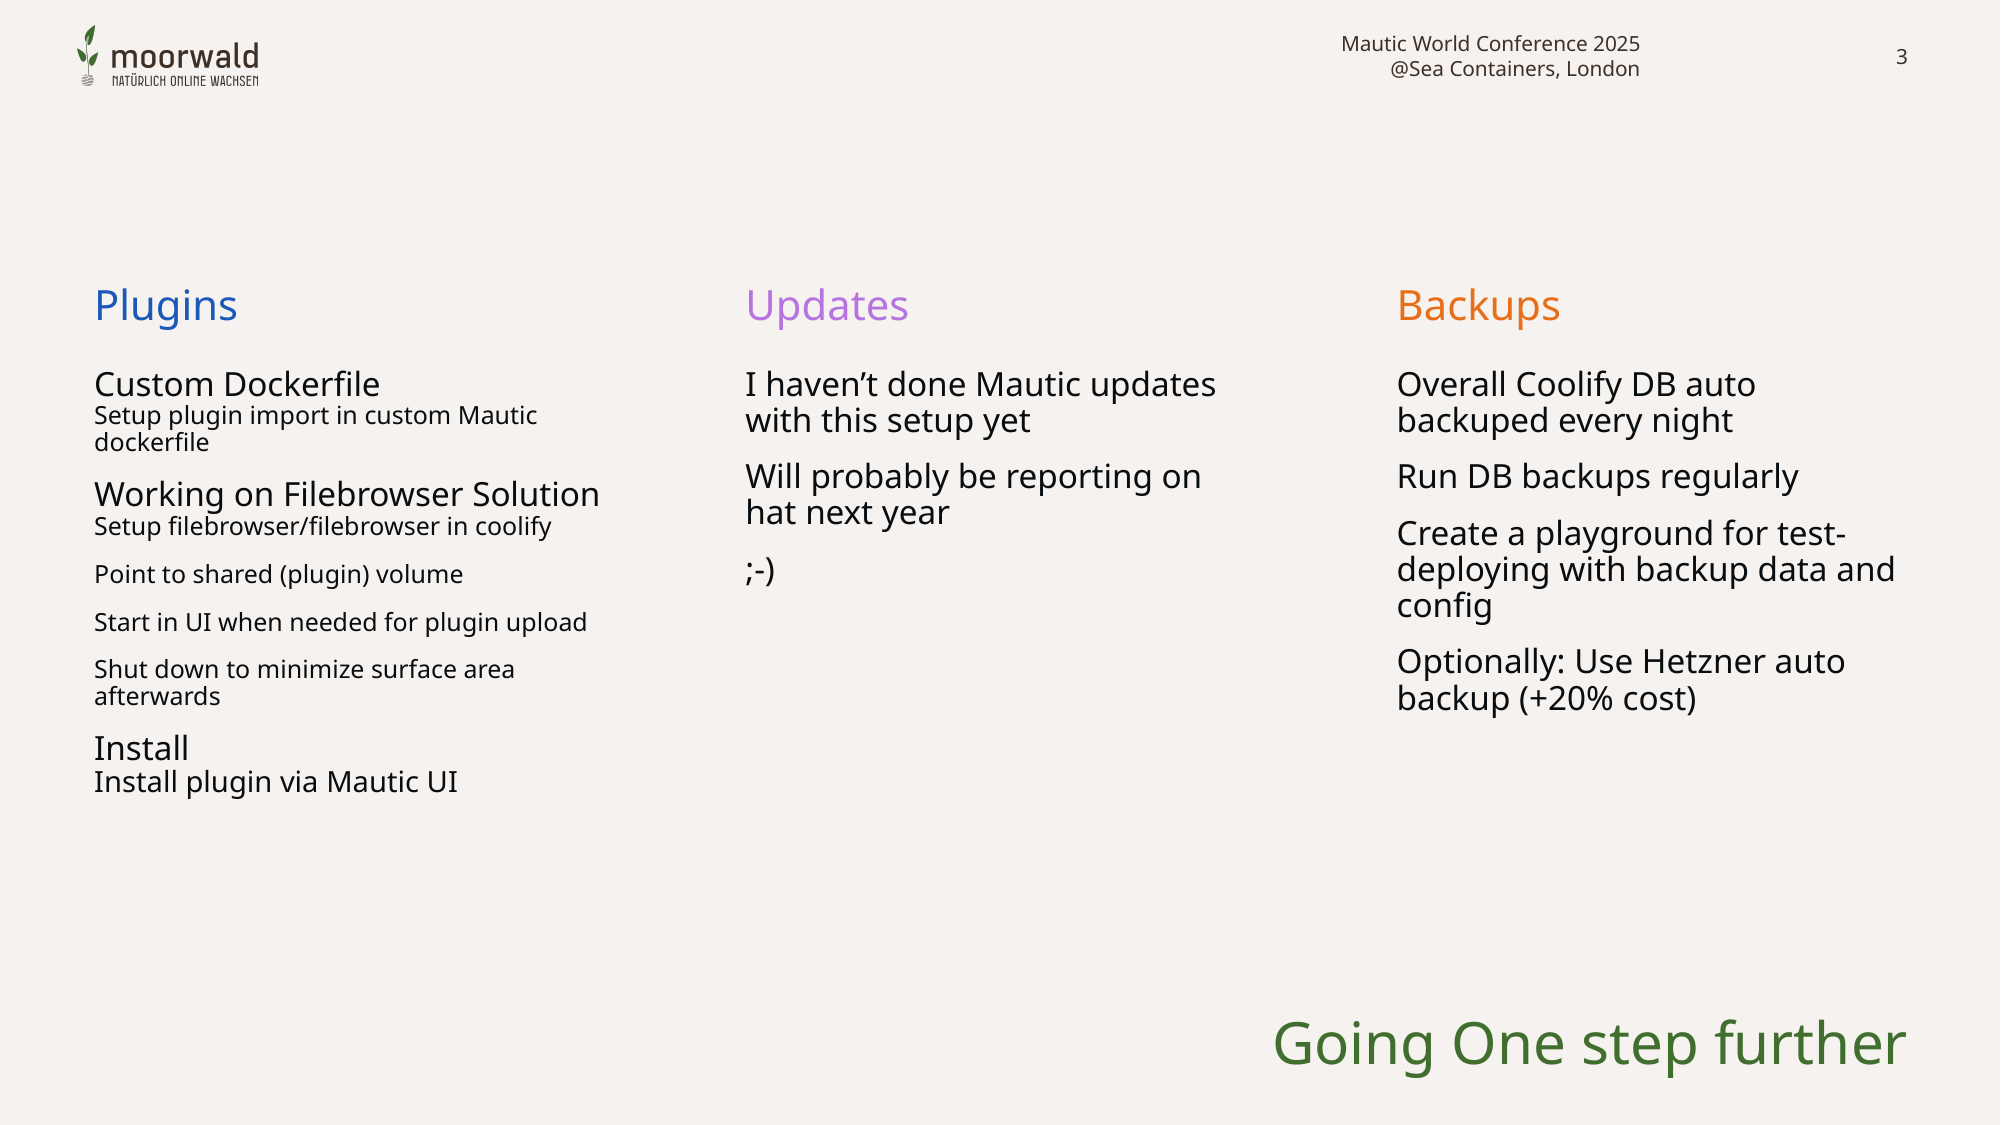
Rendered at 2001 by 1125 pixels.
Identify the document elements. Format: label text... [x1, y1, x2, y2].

list Overall Coolify DB auto backuped every night Run DB backups regularly Create a playground for test-deploying with backup data and config Optionally: Use Hetzner auto backup (+20% cost) [1381, 359, 1923, 977]
list Updates [730, 148, 1272, 338]
picture [77, 25, 258, 86]
list I haven’t done Mautic updates with this setup yet Will probably be reporting on hat next year ;-) [730, 359, 1272, 977]
text_box 3 [1730, 25, 1923, 86]
list Plugins [79, 148, 621, 338]
list Custom Dockerfile Setup plugin import in custom Mautic dockerfile Working on Filebrowser Solution Setup filebrowser/filebrowser in coolify Point to shared (plugin) volume Start in UI when needed for plugin upload Shut down to minimize surface area afterwards Install Install plugin via Mautic UI [79, 359, 621, 977]
text_box Mautic World Conference 2025 @Sea Containers, London [662, 25, 1656, 86]
list Backups [1381, 148, 1923, 338]
title Going One step further [79, 992, 1923, 1099]
